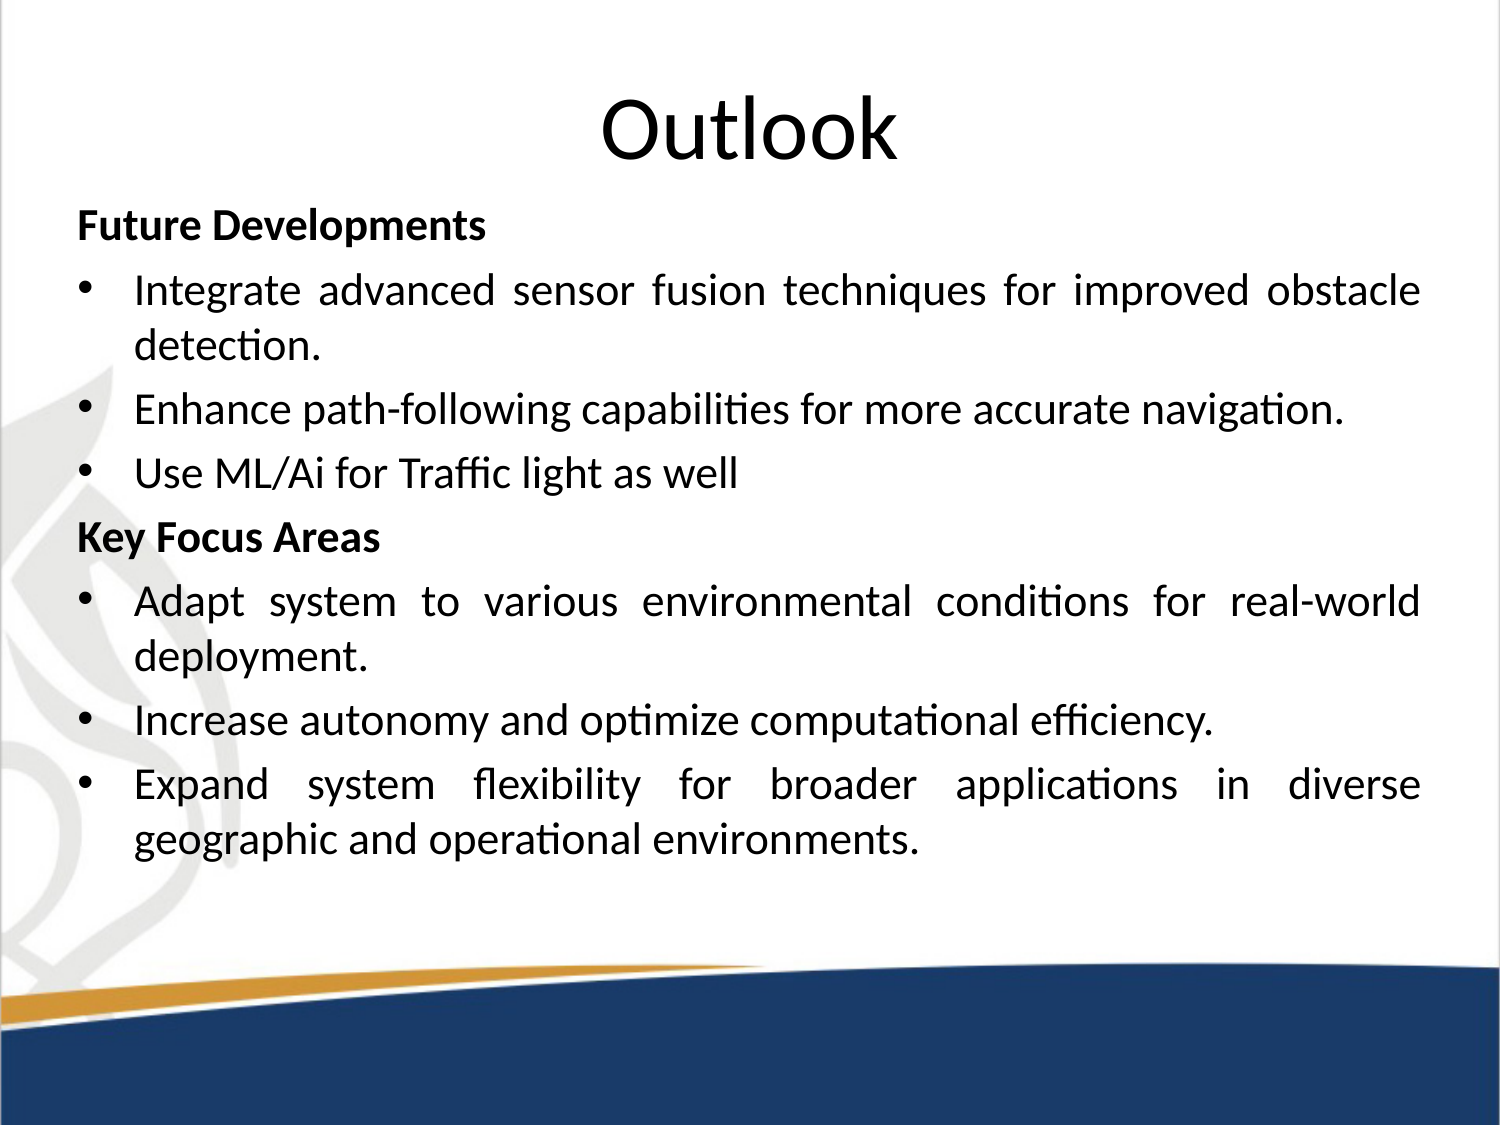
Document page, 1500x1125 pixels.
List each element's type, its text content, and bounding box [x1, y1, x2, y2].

list Future Developments Integrate advanced sensor fusion techniques for improved obstacle detection. Enhance path-following capabilities for more accurate navigation. Use ML/Ai for Traffic light as well Key Focus Areas Adapt system to various environmental conditions for real-world deployment. Increase autonomy and optimize computational efficiency. Expand system flexibility for broader applications in diverse geographic and operational environments. [62, 187, 1438, 938]
title Outlook [75, 29, 1425, 187]
picture [0, 0, 1500, 1125]
